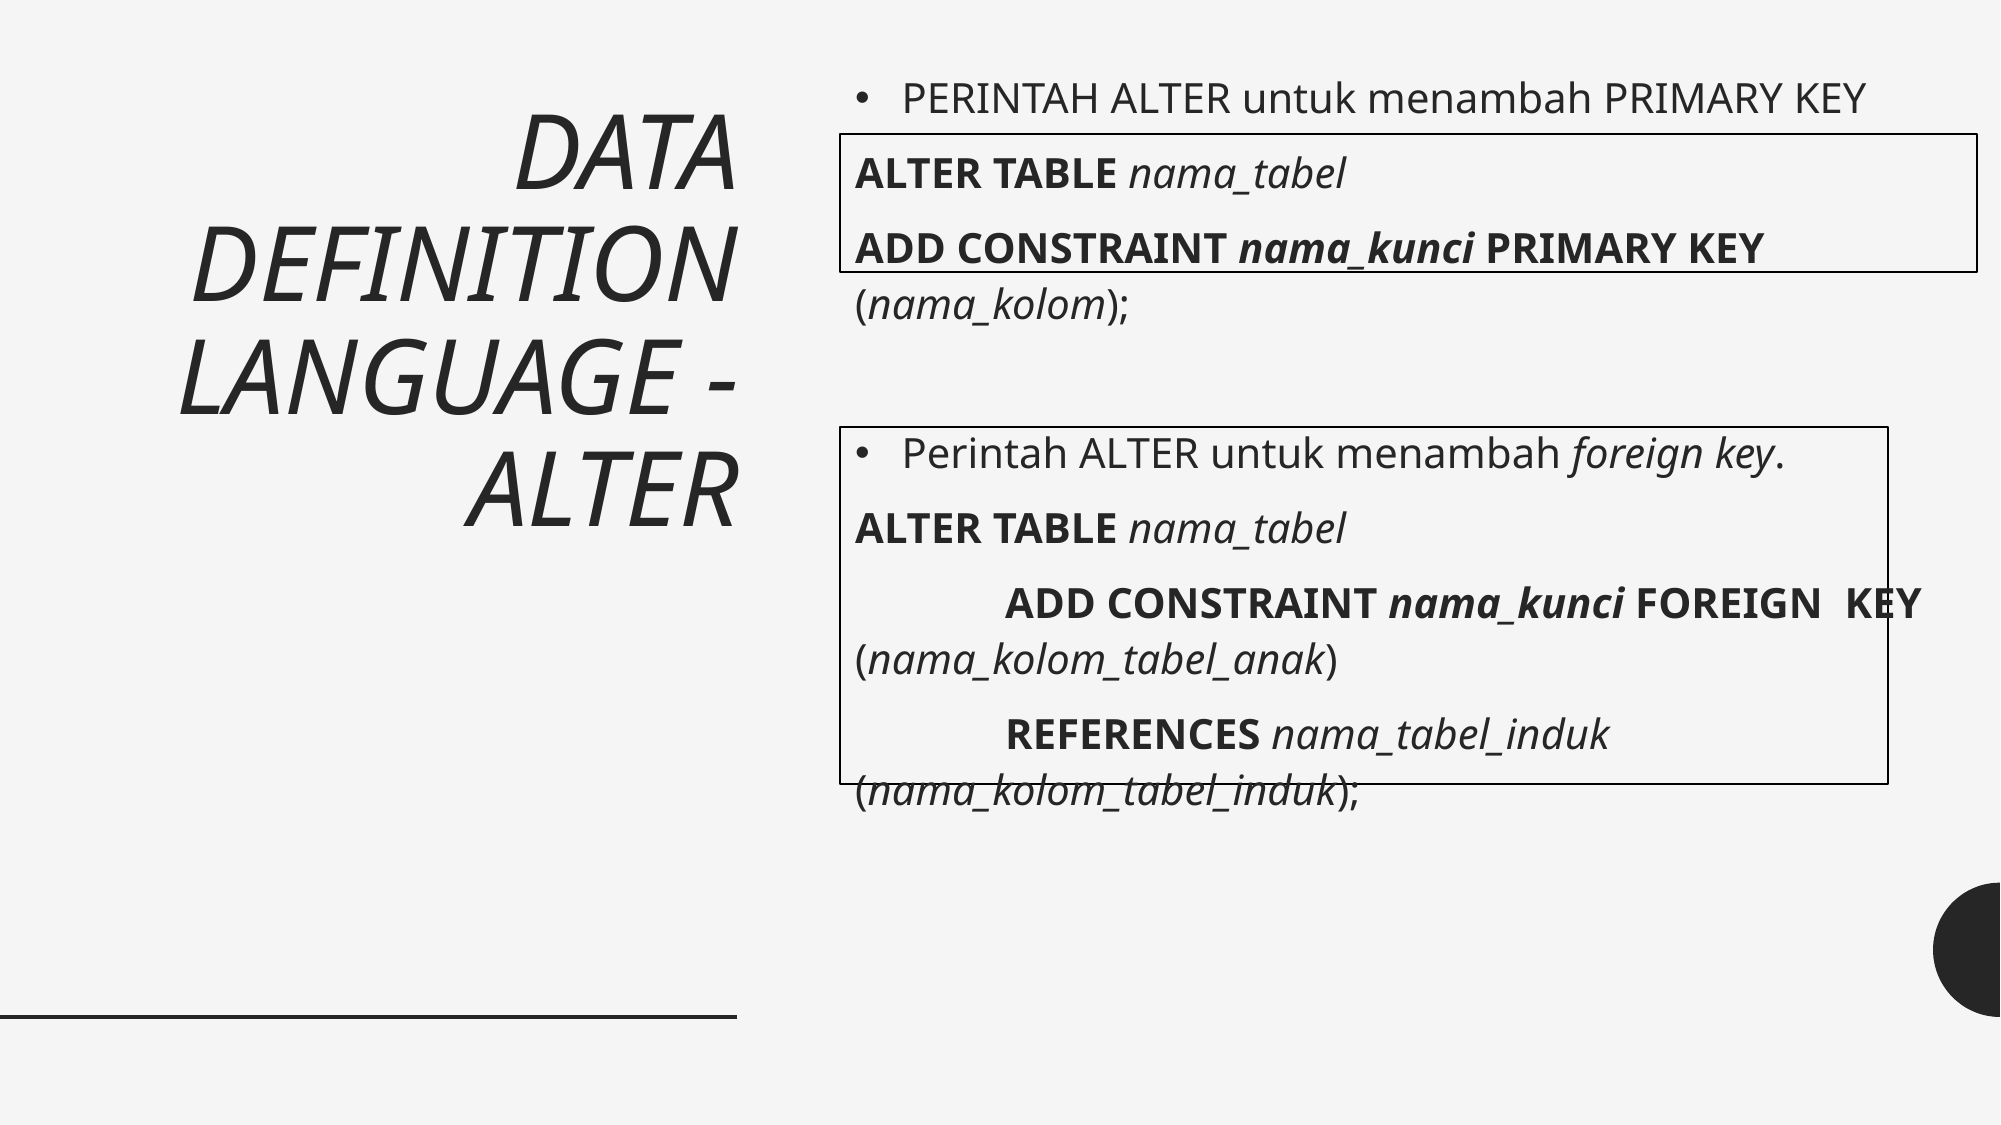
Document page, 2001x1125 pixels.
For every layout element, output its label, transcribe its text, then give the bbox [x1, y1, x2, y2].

title DATA DEFINITION LANGUAGE - ALTER [125, 91, 754, 905]
list PERINTAH ALTER untuk menambah PRIMARY KEY ALTER TABLE nama_tabel ADD CONSTRAINT nama_kunci PRIMARY KEY (nama_kolom); Perintah ALTER untuk menambah foreign key. ALTER TABLE nama_tabel ADD CONSTRAINT nama_kunci FOREIGN KEY (nama_kolom_tabel_anak) REFERENCES nama_tabel_induk (nama_kolom_tabel_induk); [840, 58, 1978, 1029]
